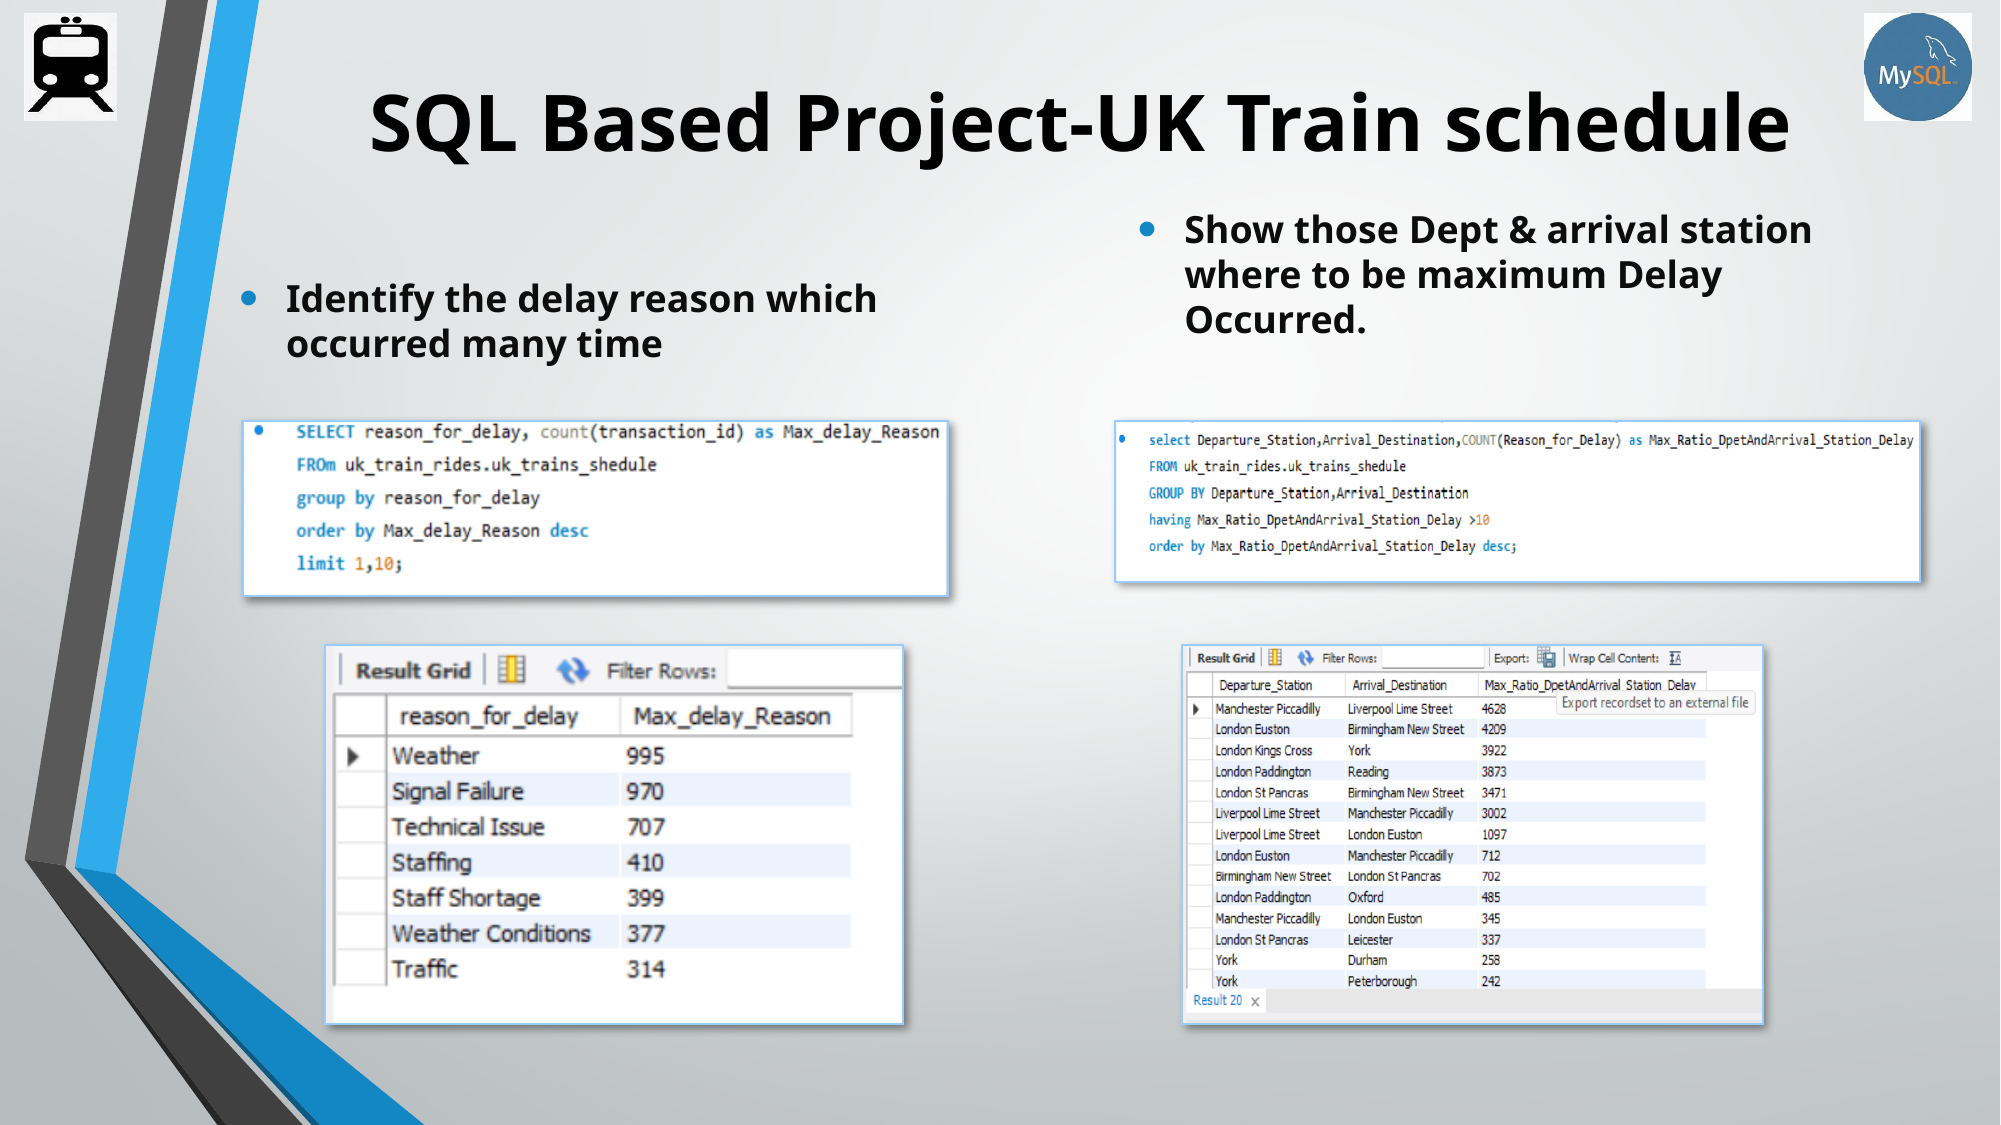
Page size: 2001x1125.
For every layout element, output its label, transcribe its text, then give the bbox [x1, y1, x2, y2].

list Show those Dept & arrival station where to be maximum Delay Occurred. [1122, 227, 1887, 349]
picture [1864, 13, 1972, 121]
title SQL Based Project-UK Train schedule [275, 66, 1887, 175]
picture [24, 13, 117, 121]
picture [243, 421, 947, 596]
list Identify the delay reason which occurred many time [224, 191, 1047, 373]
picture [1182, 645, 1762, 1024]
picture [1116, 421, 1920, 581]
picture [325, 645, 902, 1024]
